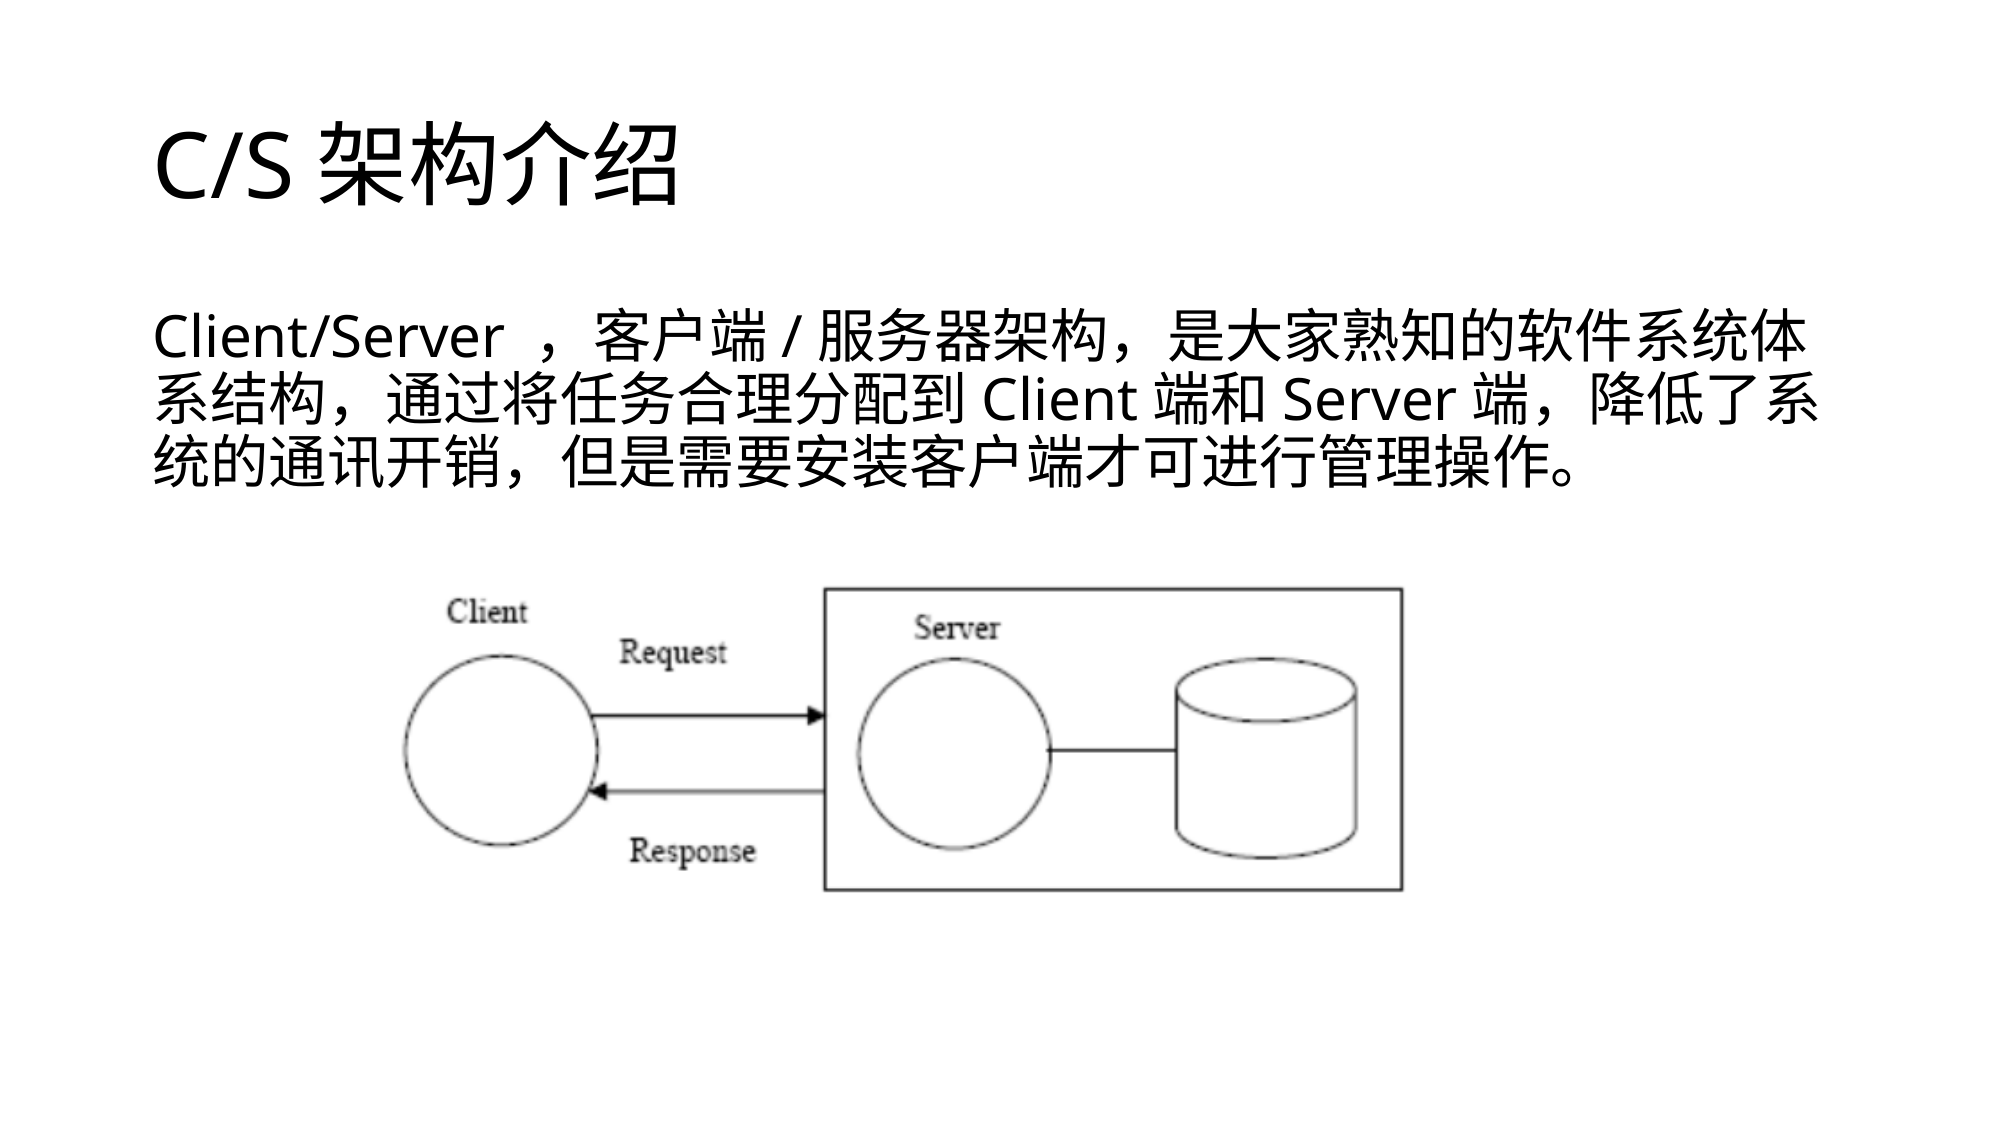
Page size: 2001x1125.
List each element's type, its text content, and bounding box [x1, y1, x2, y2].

picture [351, 530, 1450, 921]
title C/S架构介绍 [137, 59, 1863, 278]
list Client/Server ，客户端/服务器架构，是大家熟知的软件系统体系结构，通过将任务合理分配到Client端和Server端，降低了系统的通讯开销，但是需要安装客户端才可进行管理操作。 [137, 299, 1863, 1014]
